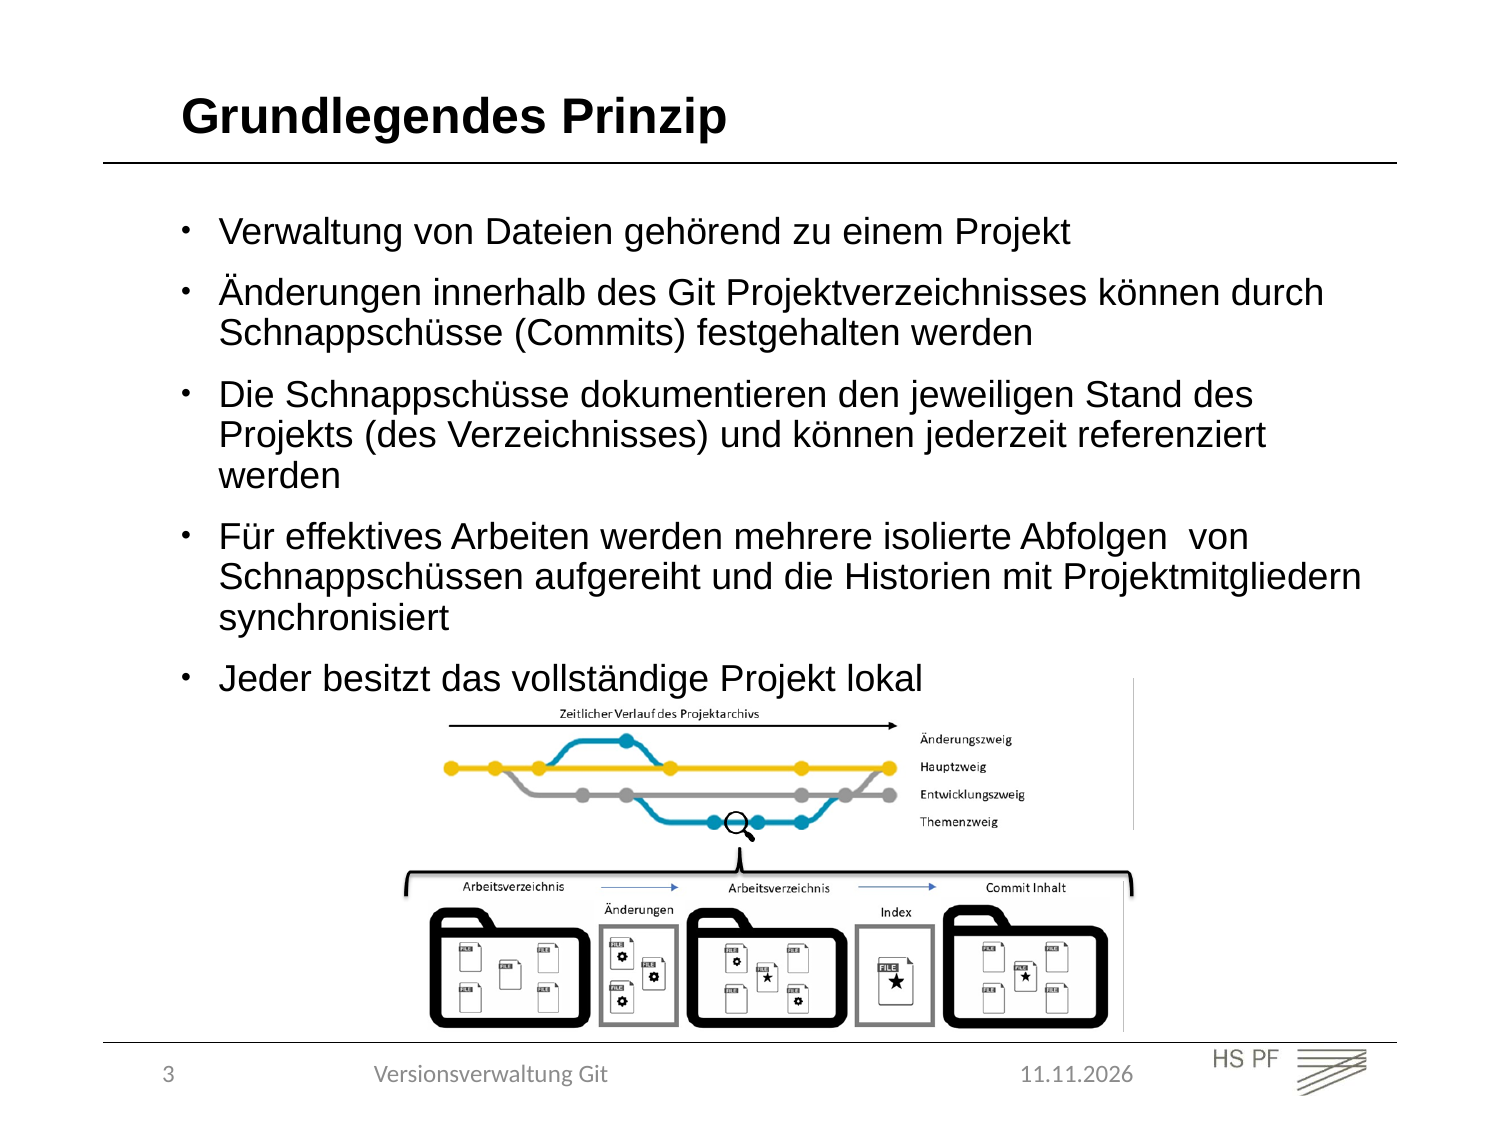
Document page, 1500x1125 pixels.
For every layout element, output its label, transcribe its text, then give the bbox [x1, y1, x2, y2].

list Verwaltung von Dateien gehörend zu einem Projekt Änderungen innerhalb des Git Projektverzeichnisses können durch Schnappschüsse (Commits) festgehalten werden Die Schnappschüsse dokumentieren den jeweiligen Stand des Projekts (des Verzeichnisses) und können jederzeit referenziert werden Für effektives Arbeiten werden mehrere isolierte Abfolgen von Schnappschüssen aufgereiht und die Historien mit Projektmitgliedern synchronisiert Jeder besitzt das vollständige Projekt lokal [166, 204, 1393, 1014]
picture [398, 678, 1139, 1032]
title Grundlegendes Prinzip [166, 59, 1342, 175]
